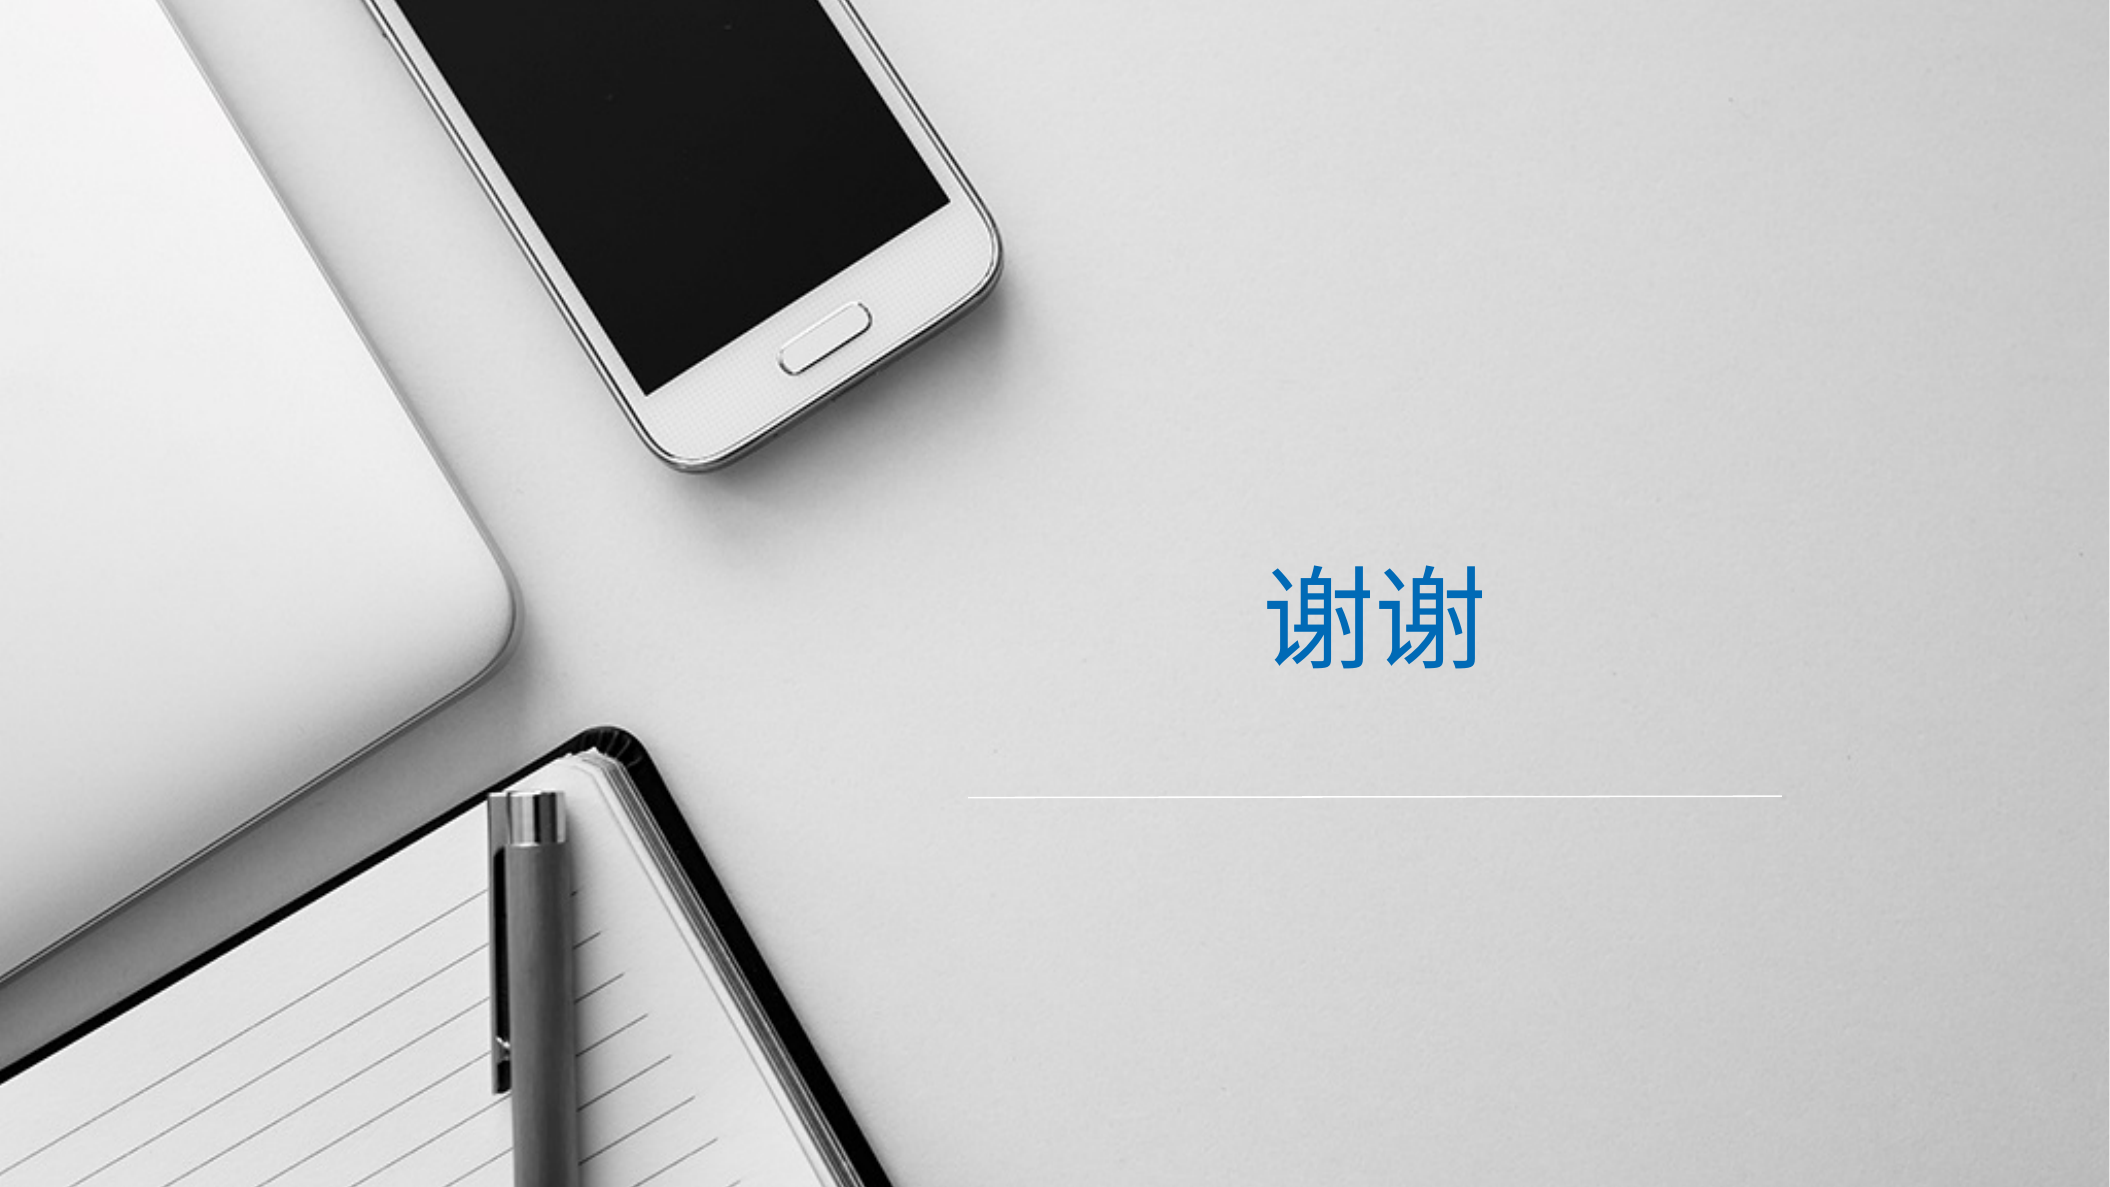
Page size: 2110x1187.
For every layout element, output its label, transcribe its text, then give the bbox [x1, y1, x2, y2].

text_box [0, 0, 2110, 1187]
text_box 谢谢 [1251, 541, 1499, 689]
